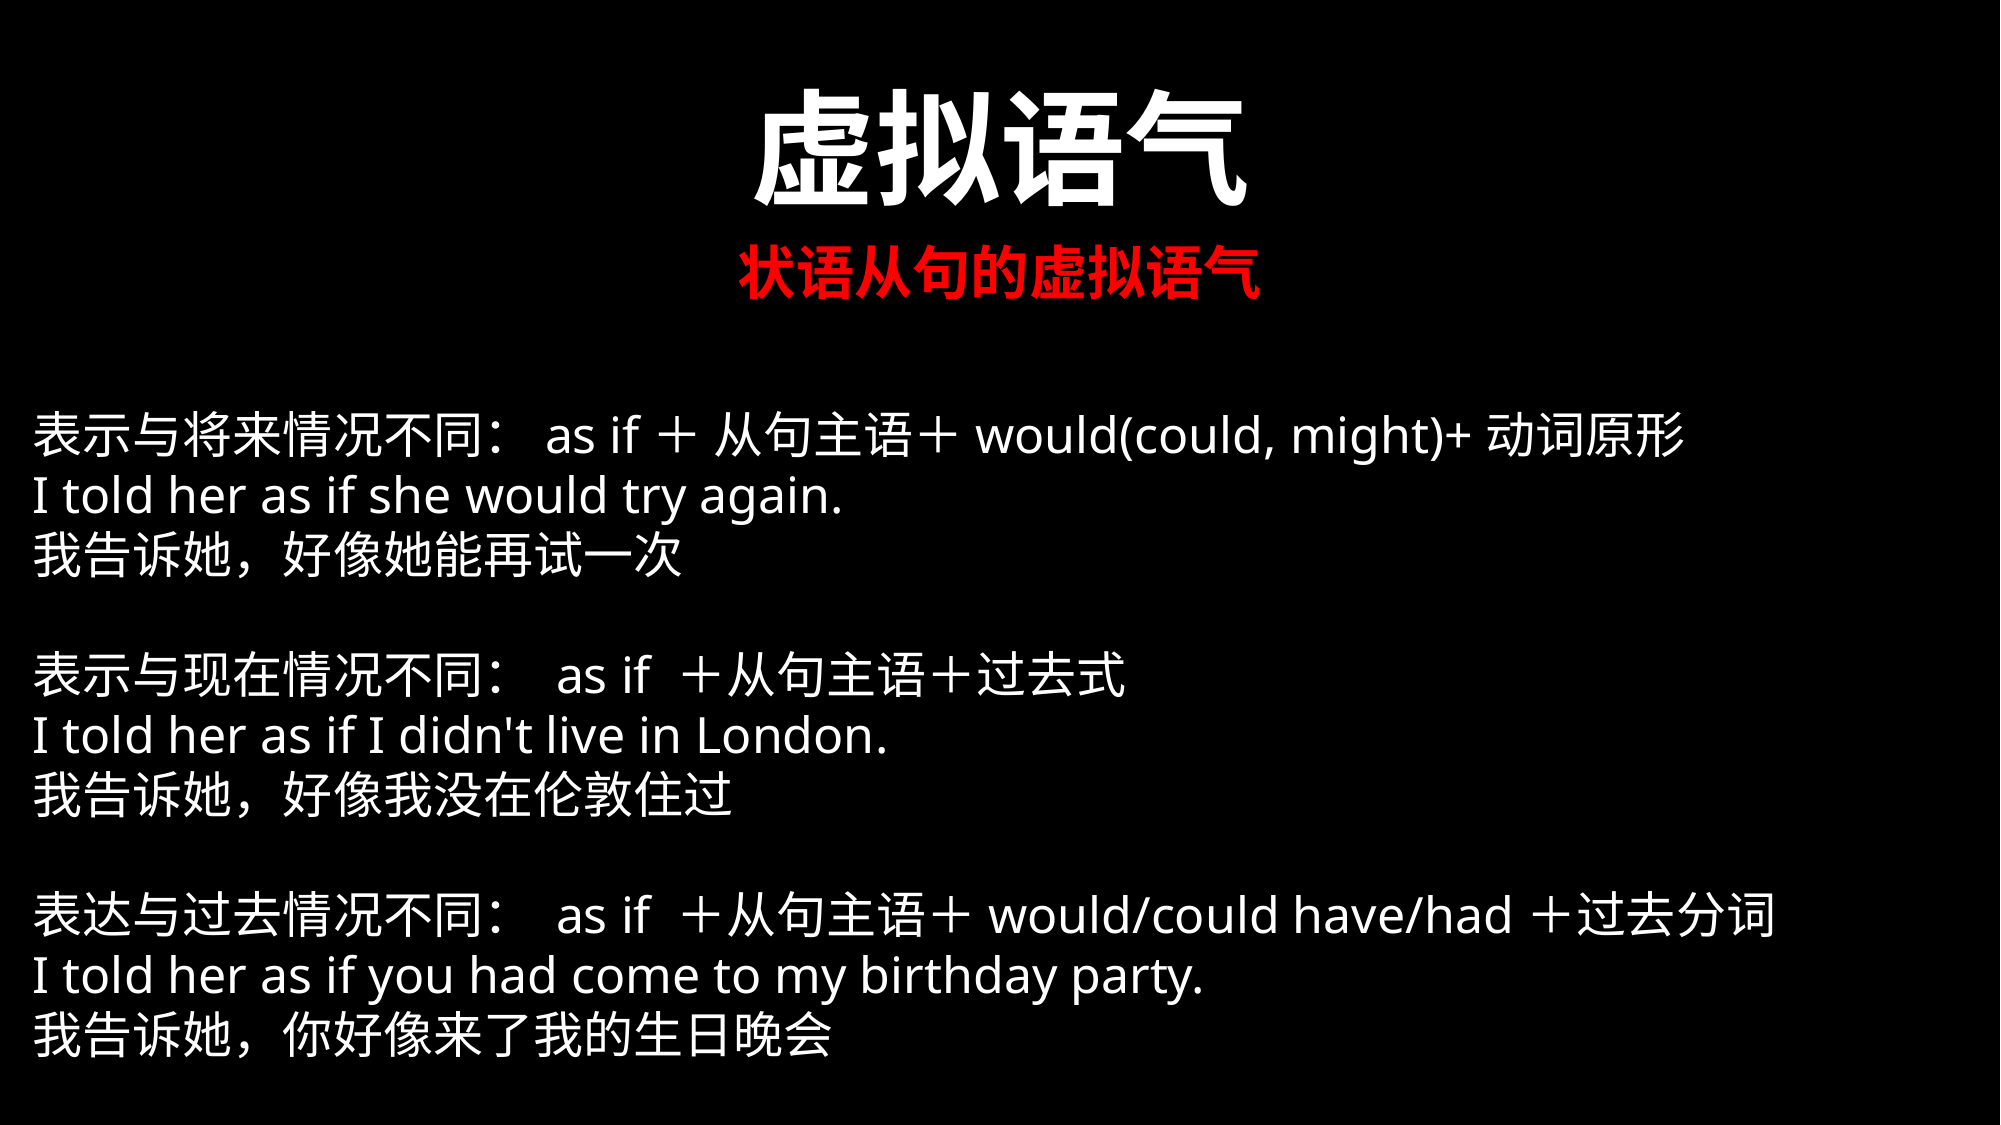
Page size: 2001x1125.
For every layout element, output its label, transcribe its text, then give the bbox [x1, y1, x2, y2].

text_box 虚拟语气 [735, 62, 1265, 228]
text_box 表示与将来情况不同：as if＋ 从句主语＋would(could, might)+动词原形 I told her as if she would try again. 我告诉她，好像她能再试一次 表示与现在情况不同： as if ＋从句主语＋过去式 I told her as if I didn't live in London. 我告诉她，好像我没在伦敦住过 表达与过去情况不同： as if ＋从句主语＋would/could have/had＋过去分词 I told her as if you had come to my birthday party. 我告诉她，你好像来了我的生日晚会 [18, 395, 1982, 1071]
text_box 状语从句的虚拟语气 [77, 229, 1922, 315]
